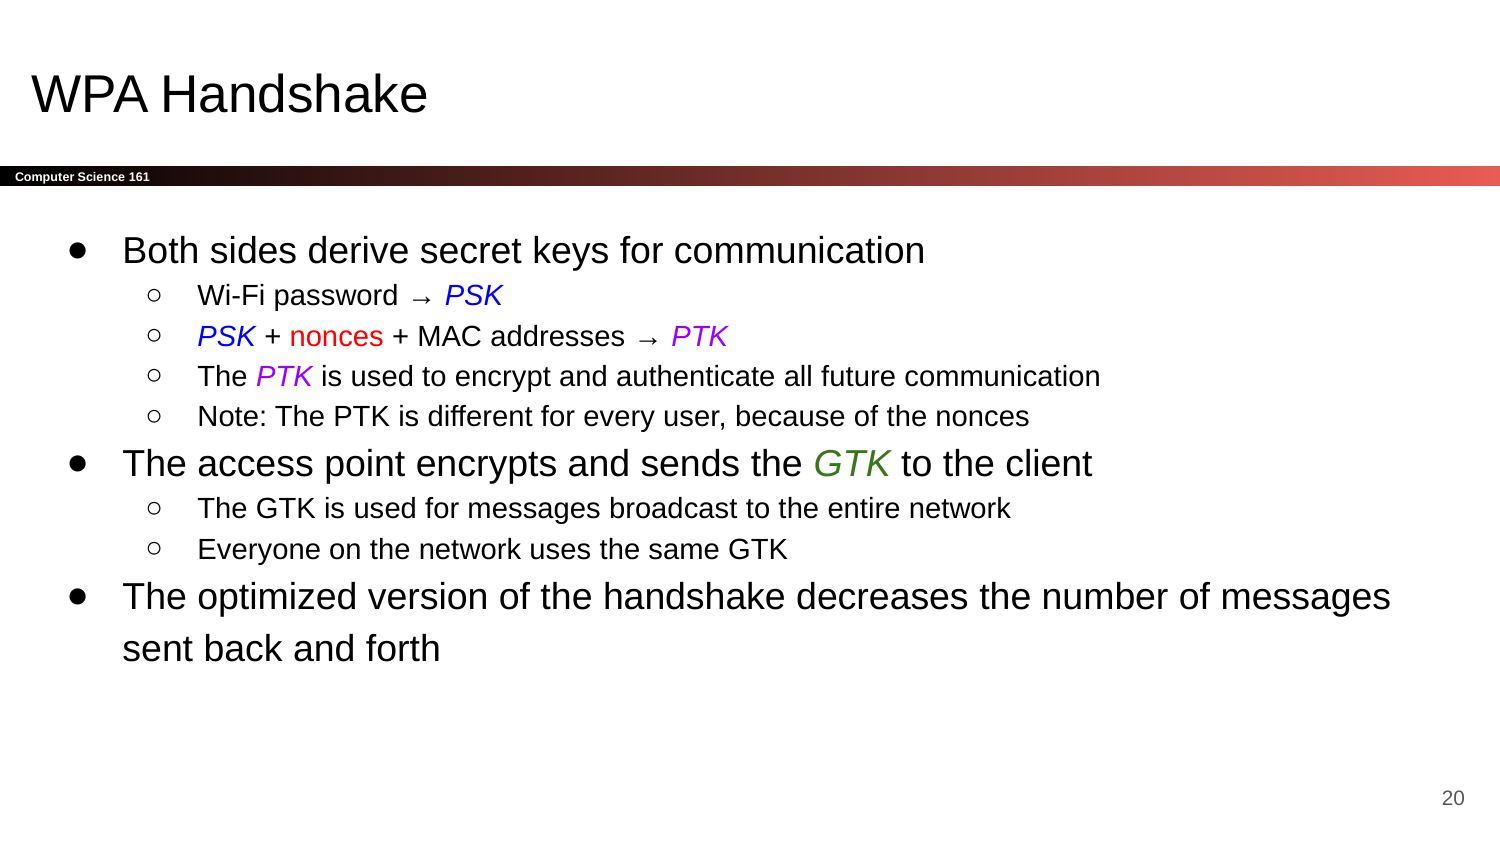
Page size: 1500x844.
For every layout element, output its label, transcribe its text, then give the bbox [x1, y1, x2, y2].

slide_number ‹#› [1389, 764, 1480, 830]
title WPA Handshake [16, 44, 1415, 139]
list Both sides derive secret keys for communication Wi-Fi password → PSK PSK + nonces + MAC addresses → PTK The PTK is used to encrypt and authenticate all future communication Note: The PTK is different for every user, because of the nonces The access point encrypts and sends the GTK to the client The GTK is used for messages broadcast to the entire network Everyone on the network uses the same GTK The optimized version of the handshake decreases the number of messages sent back and forth [32, 204, 1431, 823]
